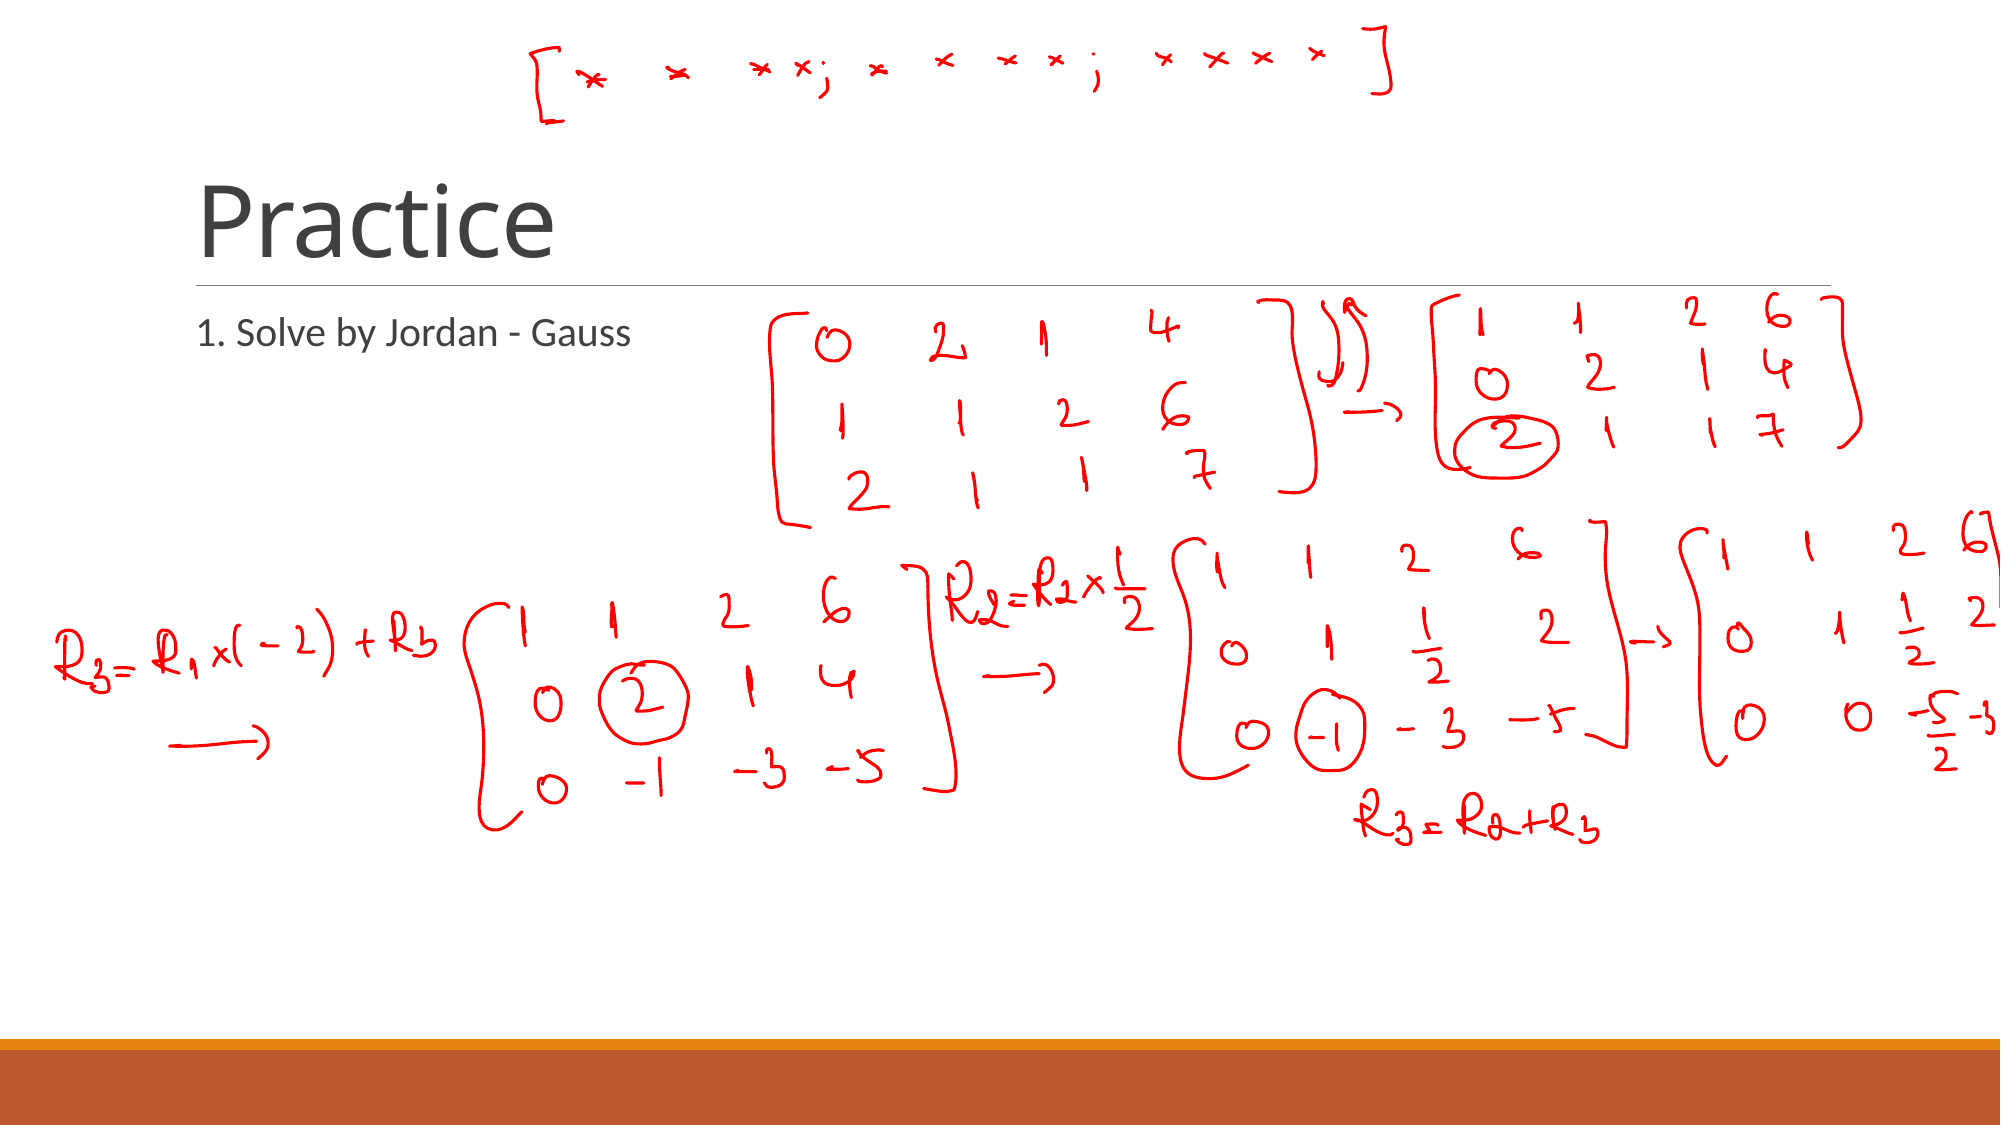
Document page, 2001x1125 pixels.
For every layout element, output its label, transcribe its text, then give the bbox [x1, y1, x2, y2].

title Practice [180, 47, 1830, 285]
